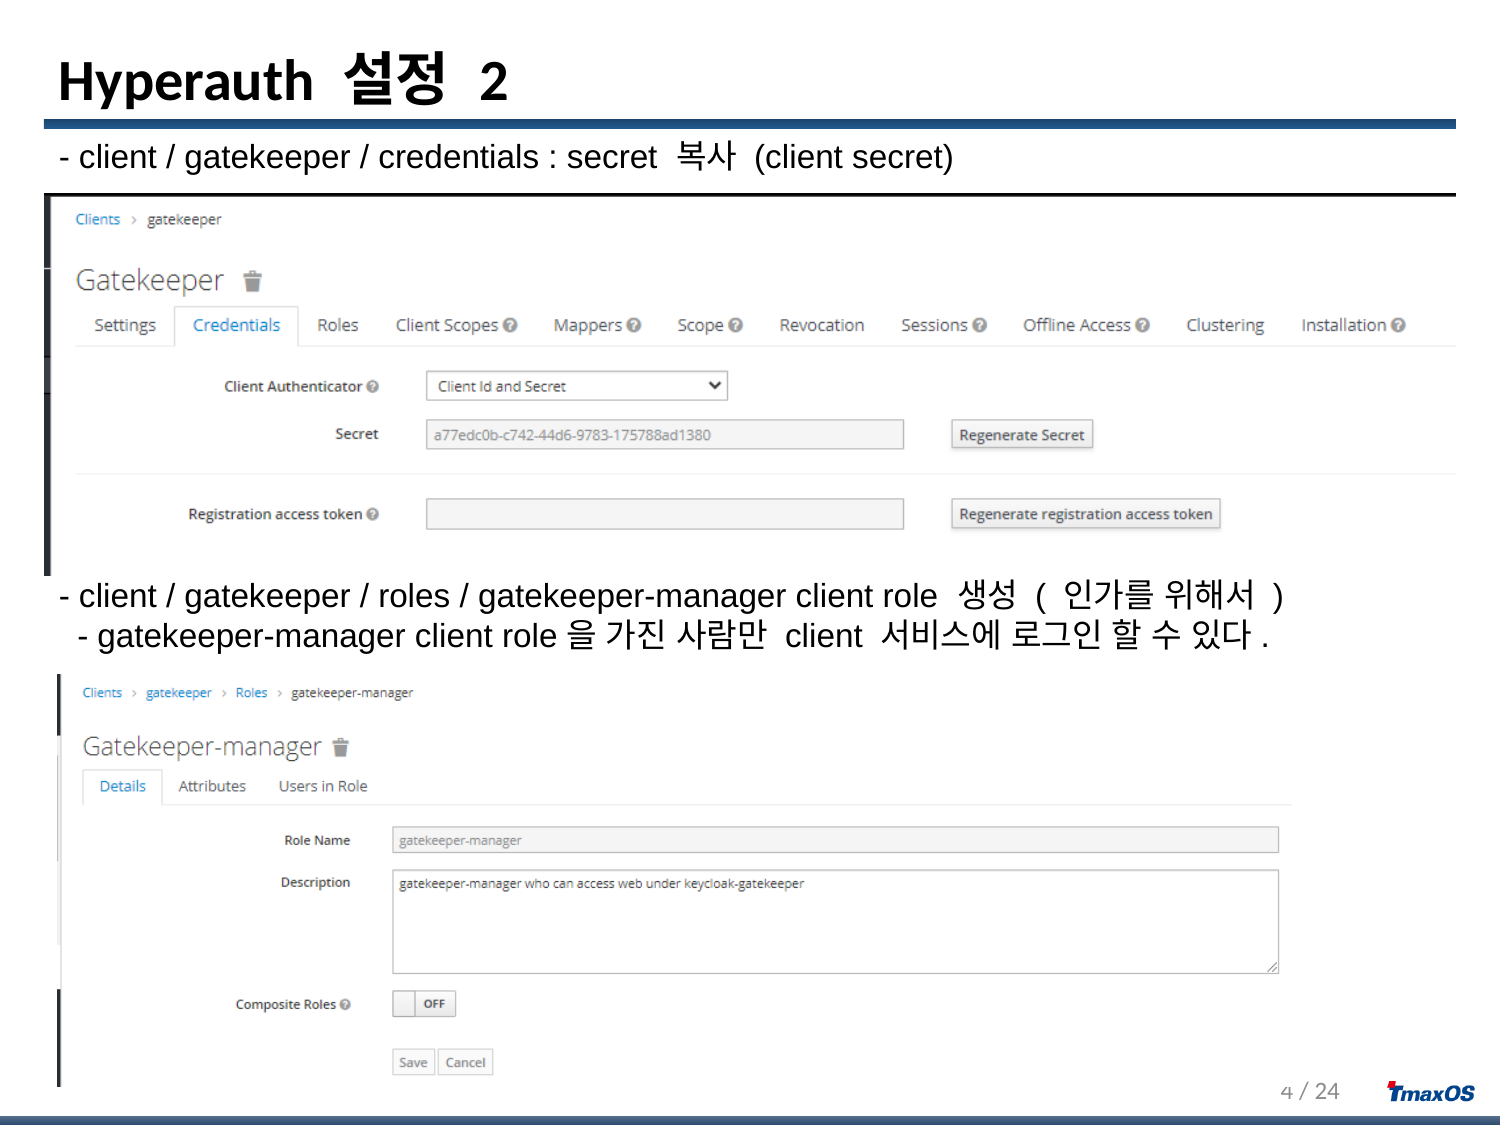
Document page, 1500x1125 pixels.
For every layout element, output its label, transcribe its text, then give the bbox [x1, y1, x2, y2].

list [43, 193, 1456, 576]
picture [1387, 1081, 1476, 1102]
slide_number / 24 [1017, 1069, 1356, 1109]
title Hyperauth 설정 2 [44, 35, 1456, 127]
text_box - client / gatekeeper / credentials : secret 복사 (client secret) \ - client / gatekeeper / roles / gatekeeper-manager client role 생성 ( 인가를 위해서 ) - gatekeeper-manager client role을 가진 사람만 client 서비스에 로그인 할 수 있다. [43, 127, 1500, 1049]
picture [57, 674, 1292, 1087]
